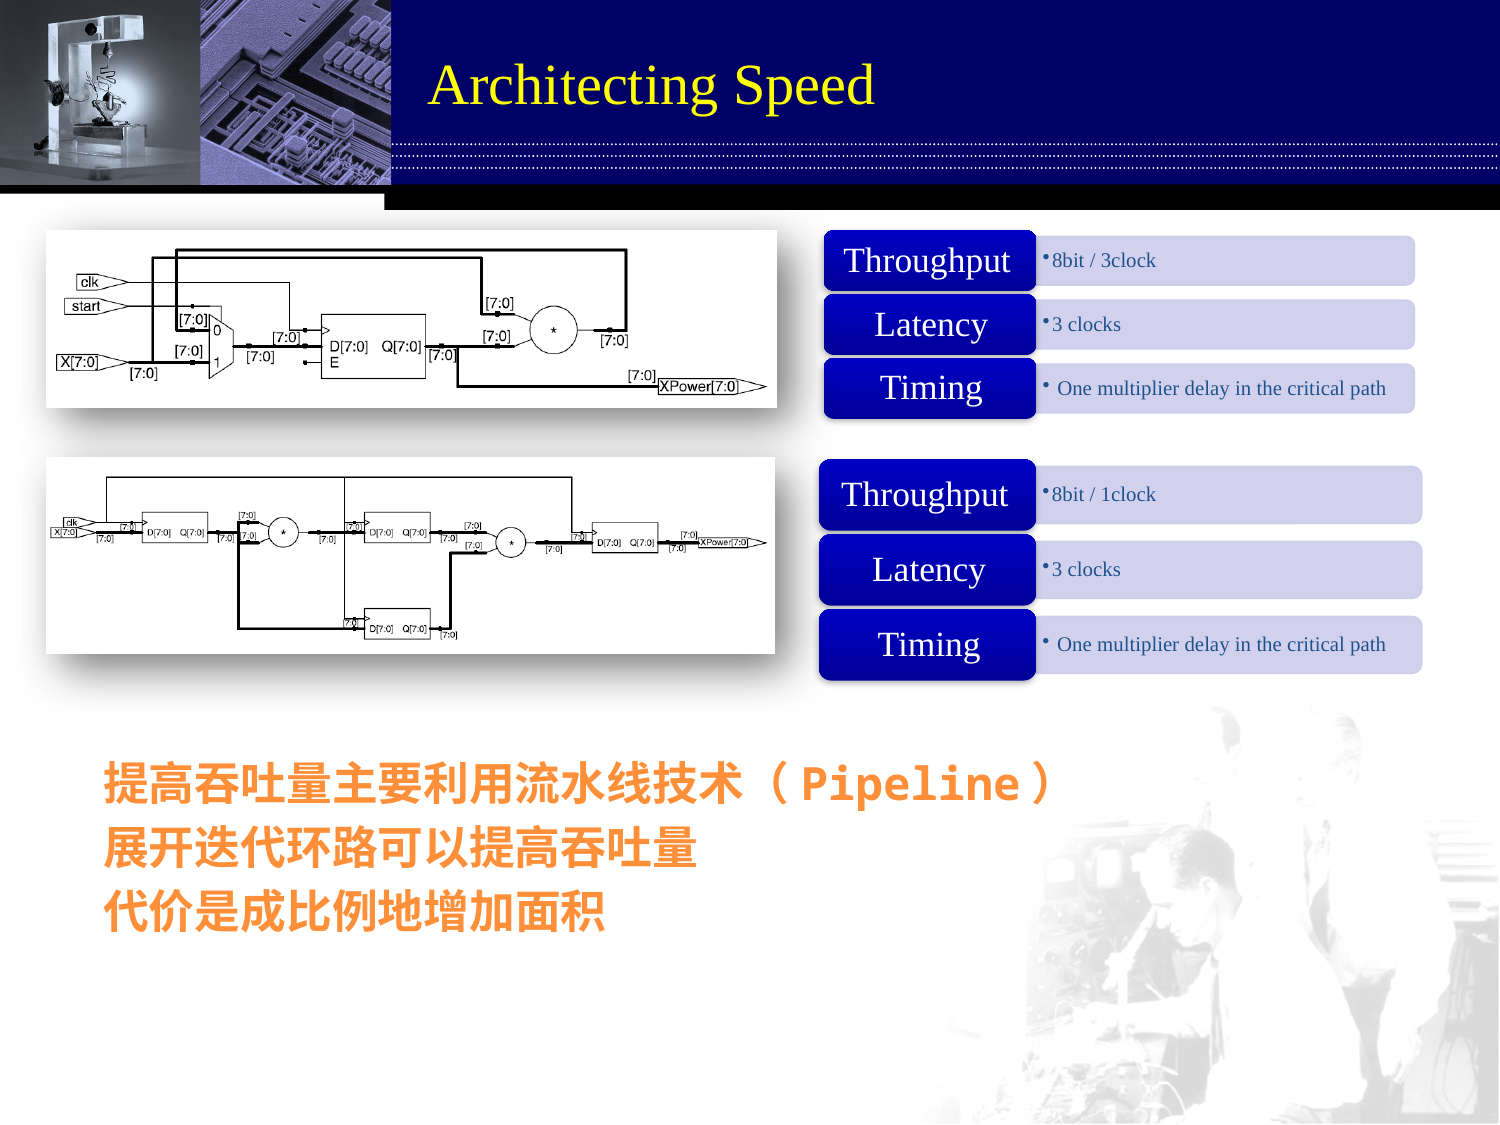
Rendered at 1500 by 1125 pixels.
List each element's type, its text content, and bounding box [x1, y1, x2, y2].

picture [46, 229, 778, 408]
title Architecting Speed [412, 37, 1451, 126]
picture [46, 457, 775, 655]
list 提高吞吐量主要利用流水线技术（Pipeline） 展开迭代环路可以提高吞吐量 代价是成比例地增加面积 [88, 746, 1461, 1046]
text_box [823, 229, 1415, 420]
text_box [818, 458, 1422, 681]
